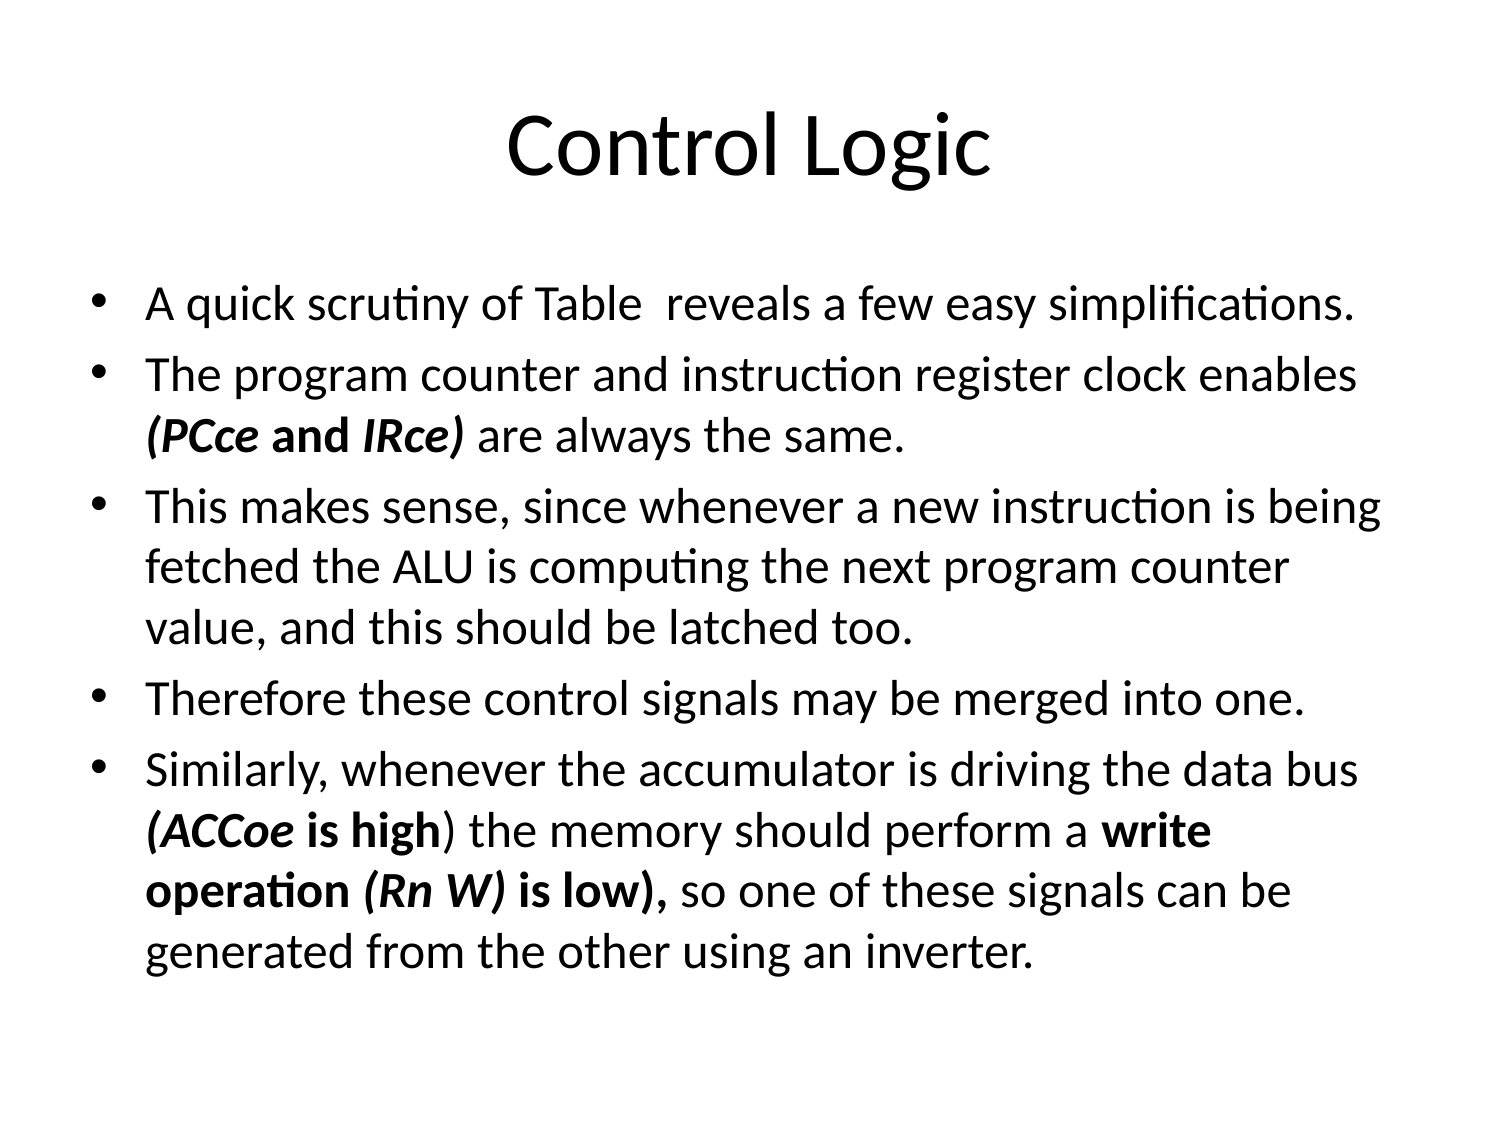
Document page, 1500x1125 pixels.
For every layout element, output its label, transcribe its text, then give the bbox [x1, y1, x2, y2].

title Control Logic [75, 45, 1425, 233]
list A quick scrutiny of Table reveals a few easy simplifications. The program counter and instruction register clock enables (PCce and IRce) are always the same. This makes sense, since whenever a new instruction is being fetched the ALU is computing the next program counter value, and this should be latched too. Therefore these control signals may be merged into one. Similarly, whenever the accumulator is driving the data bus (ACCoe is high) the memory should perform a write operation (Rn W) is low), so one of these signals can be generated from the other using an inverter. [75, 262, 1425, 1005]
